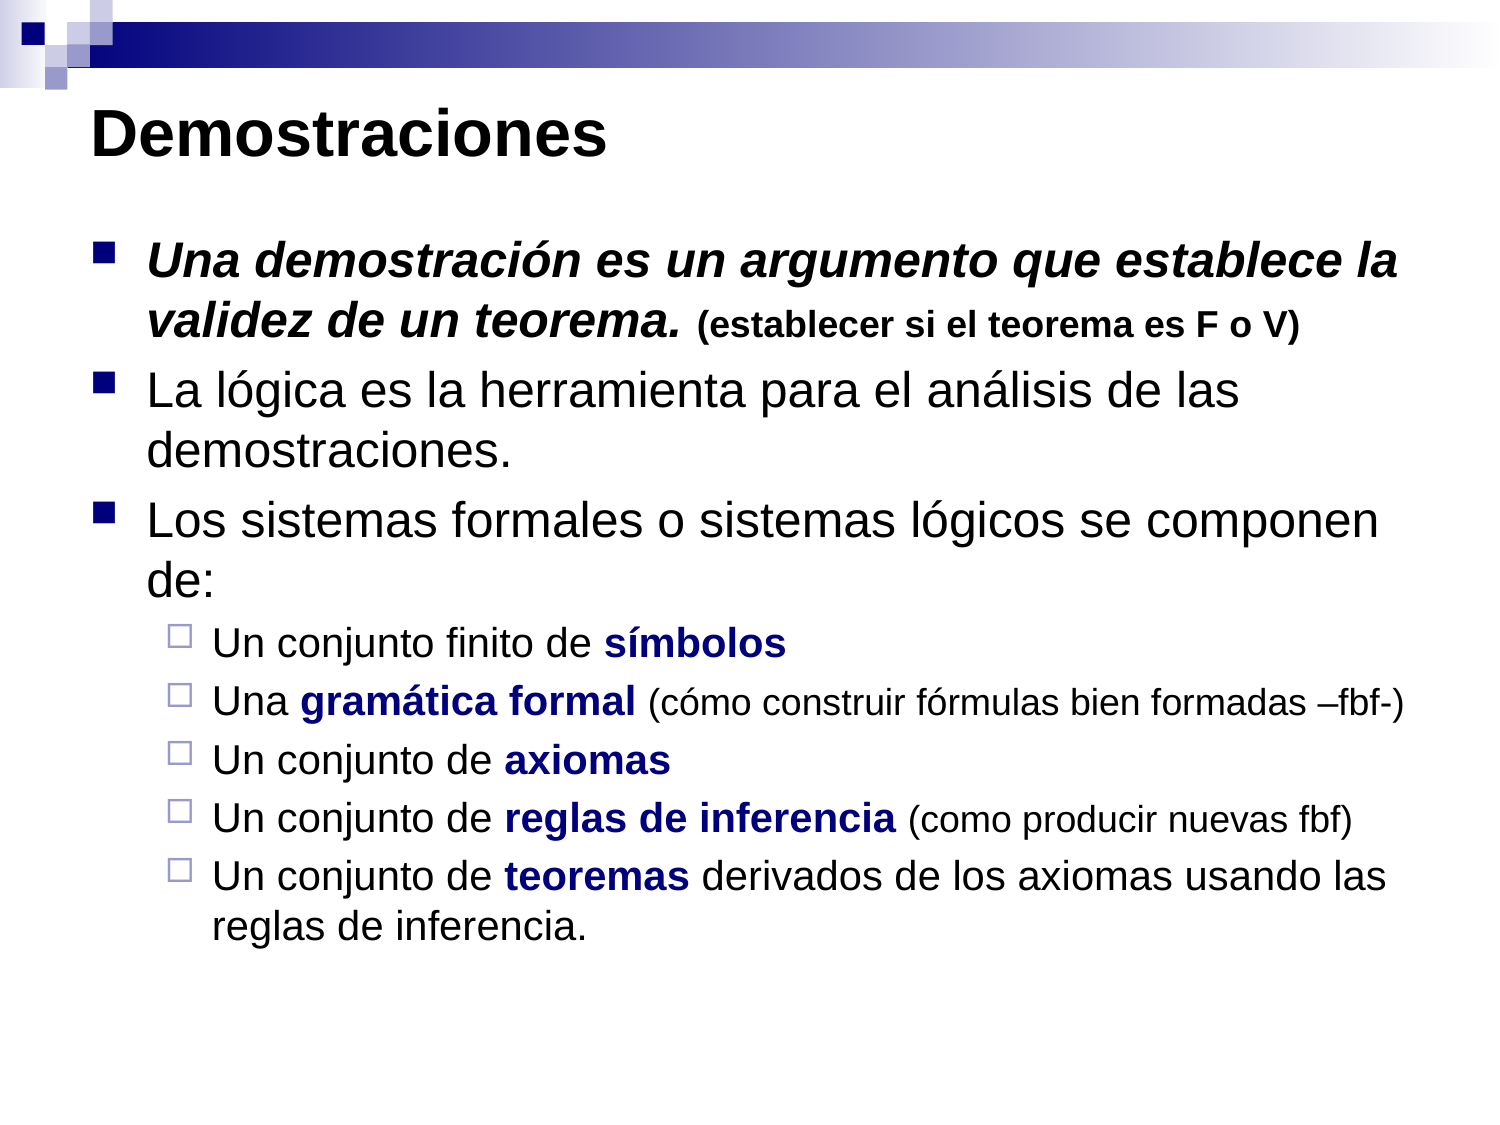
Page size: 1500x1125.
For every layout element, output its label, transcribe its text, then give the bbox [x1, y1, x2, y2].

title Demostraciones [74, 74, 1426, 185]
list Una demostración es un argumento que establece la validez de un teorema. (establecer si el teorema es F o V) La lógica es la herramienta para el análisis de las demostraciones. Los sistemas formales o sistemas lógicos se componen de: Un conjunto finito de símbolos Una gramática formal (cómo construir fórmulas bien formadas –fbf-) Un conjunto de axiomas Un conjunto de reglas de inferencia (como producir nuevas fbf) Un conjunto de teoremas derivados de los axiomas usando las reglas de inferencia. [74, 219, 1426, 1071]
